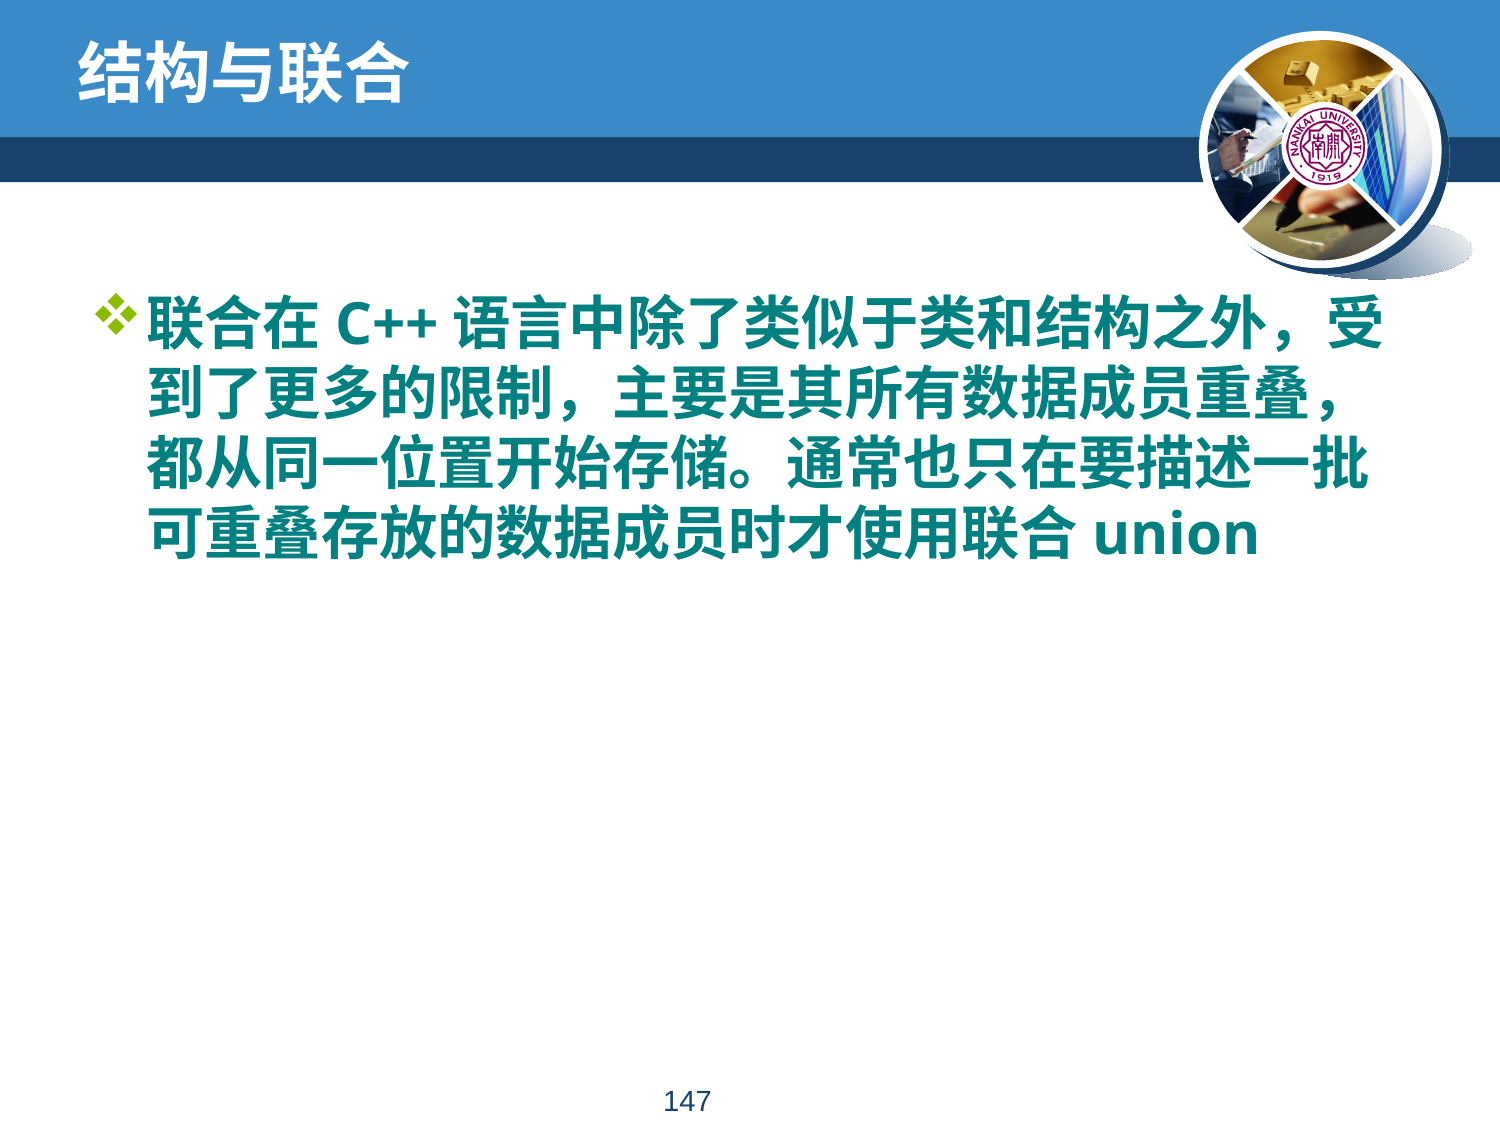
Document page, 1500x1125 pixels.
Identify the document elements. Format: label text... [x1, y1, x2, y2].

title 结构与联合 [62, 24, 1275, 118]
list 联合在C++语言中除了类似于类和结构之外，受到了更多的限制，主要是其所有数据成员重叠，都从同一位置开始存储。通常也只在要描述一批可重叠存放的数据成员时才使用联合union [75, 278, 1425, 1035]
picture [1207, 40, 1433, 261]
slide_number 146 [512, 1074, 863, 1114]
